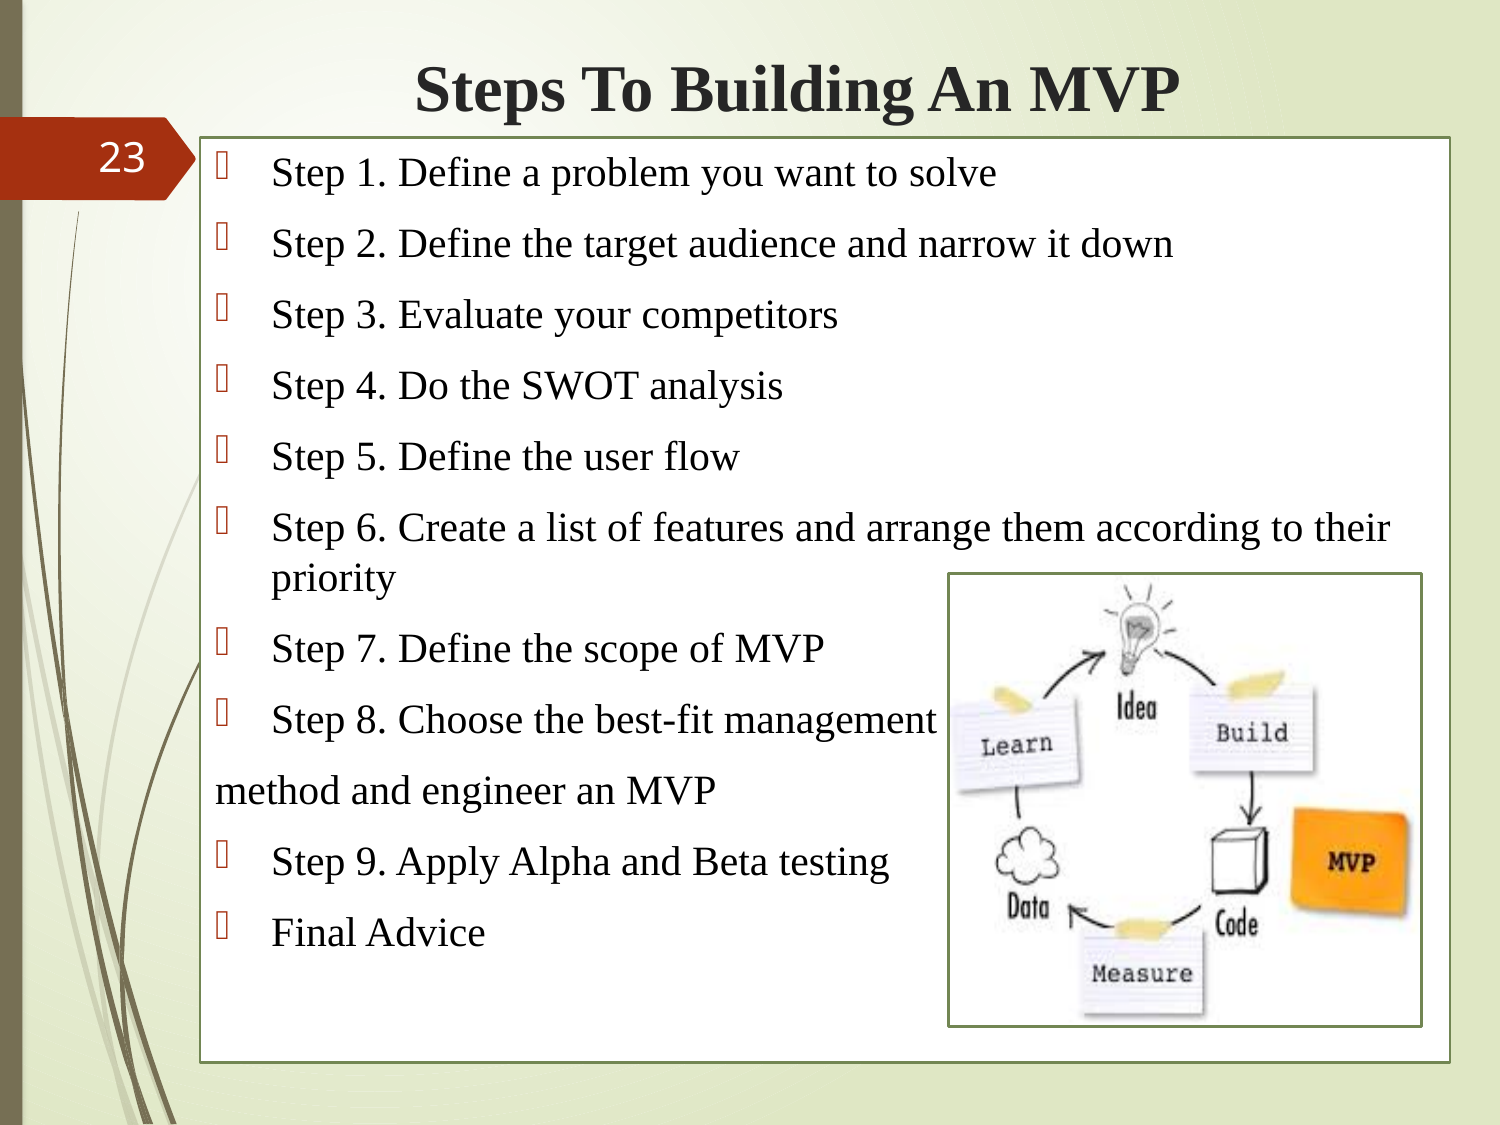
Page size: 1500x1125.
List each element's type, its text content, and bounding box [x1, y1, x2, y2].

title Steps To Building An MVP [249, 37, 1347, 125]
list Step 1. Define a problem you want to solve Step 2. Define the target audience and narrow it down Step 3. Evaluate your competitors Step 4. Do the SWOT analysis Step 5. Define the user flow Step 6. Create a list of features and arrange them according to their priority Step 7. Define the scope of MVP Step 8. Choose the best-fit management method and engineer an MVP Step 9. Apply Alpha and Beta testing Final Advice [199, 136, 1451, 1064]
slide_number 23 [65, 129, 162, 190]
picture [949, 574, 1421, 1026]
